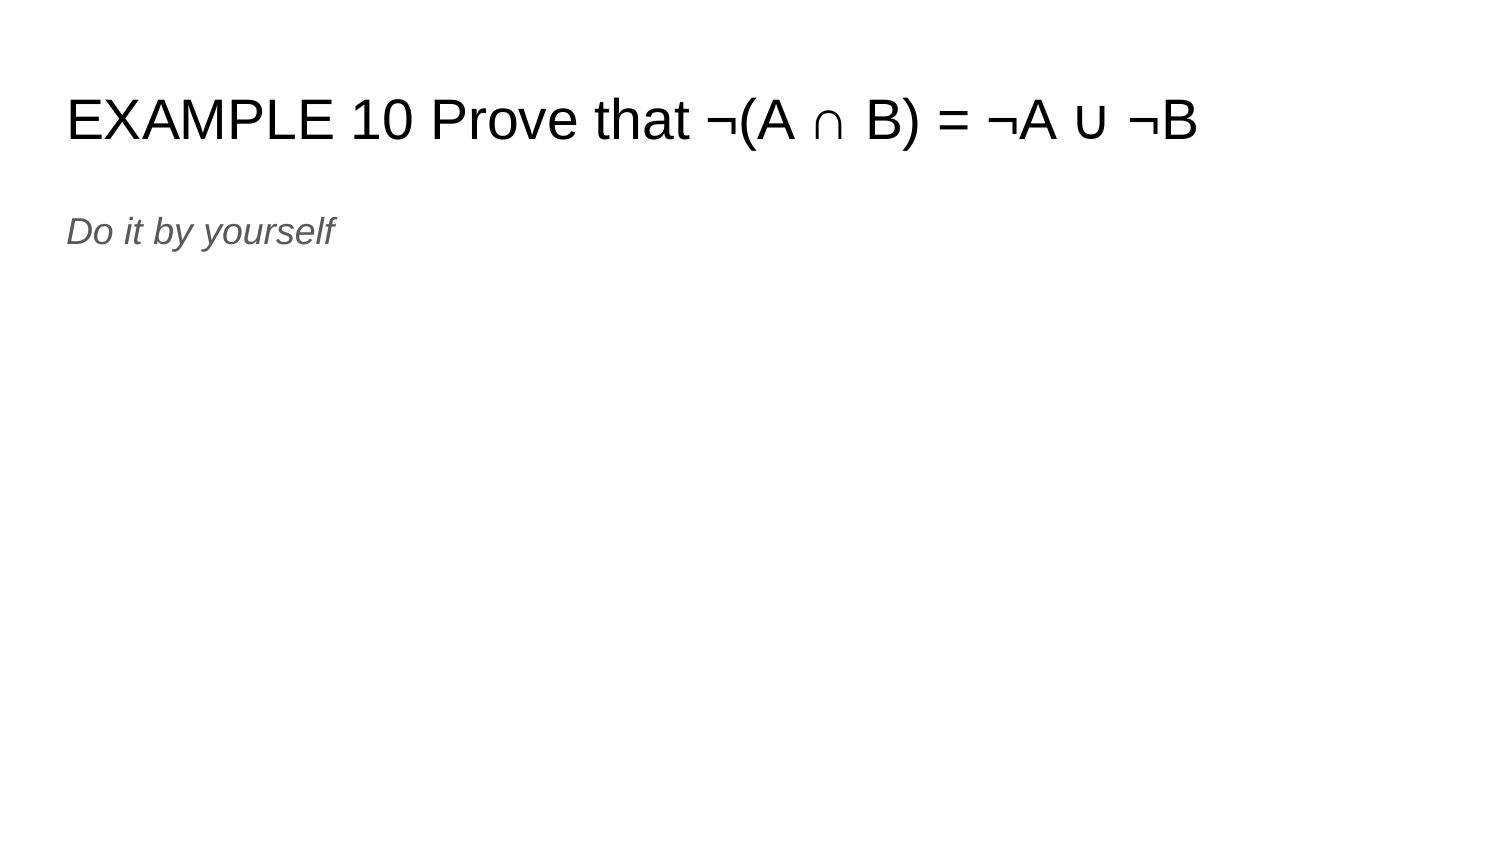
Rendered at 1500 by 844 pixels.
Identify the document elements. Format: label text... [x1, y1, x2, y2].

title EXAMPLE 10 Prove that ¬(A ∩ B) = ¬A ∪ ¬B [51, 72, 1449, 167]
list Do it by yourself [51, 189, 1449, 750]
